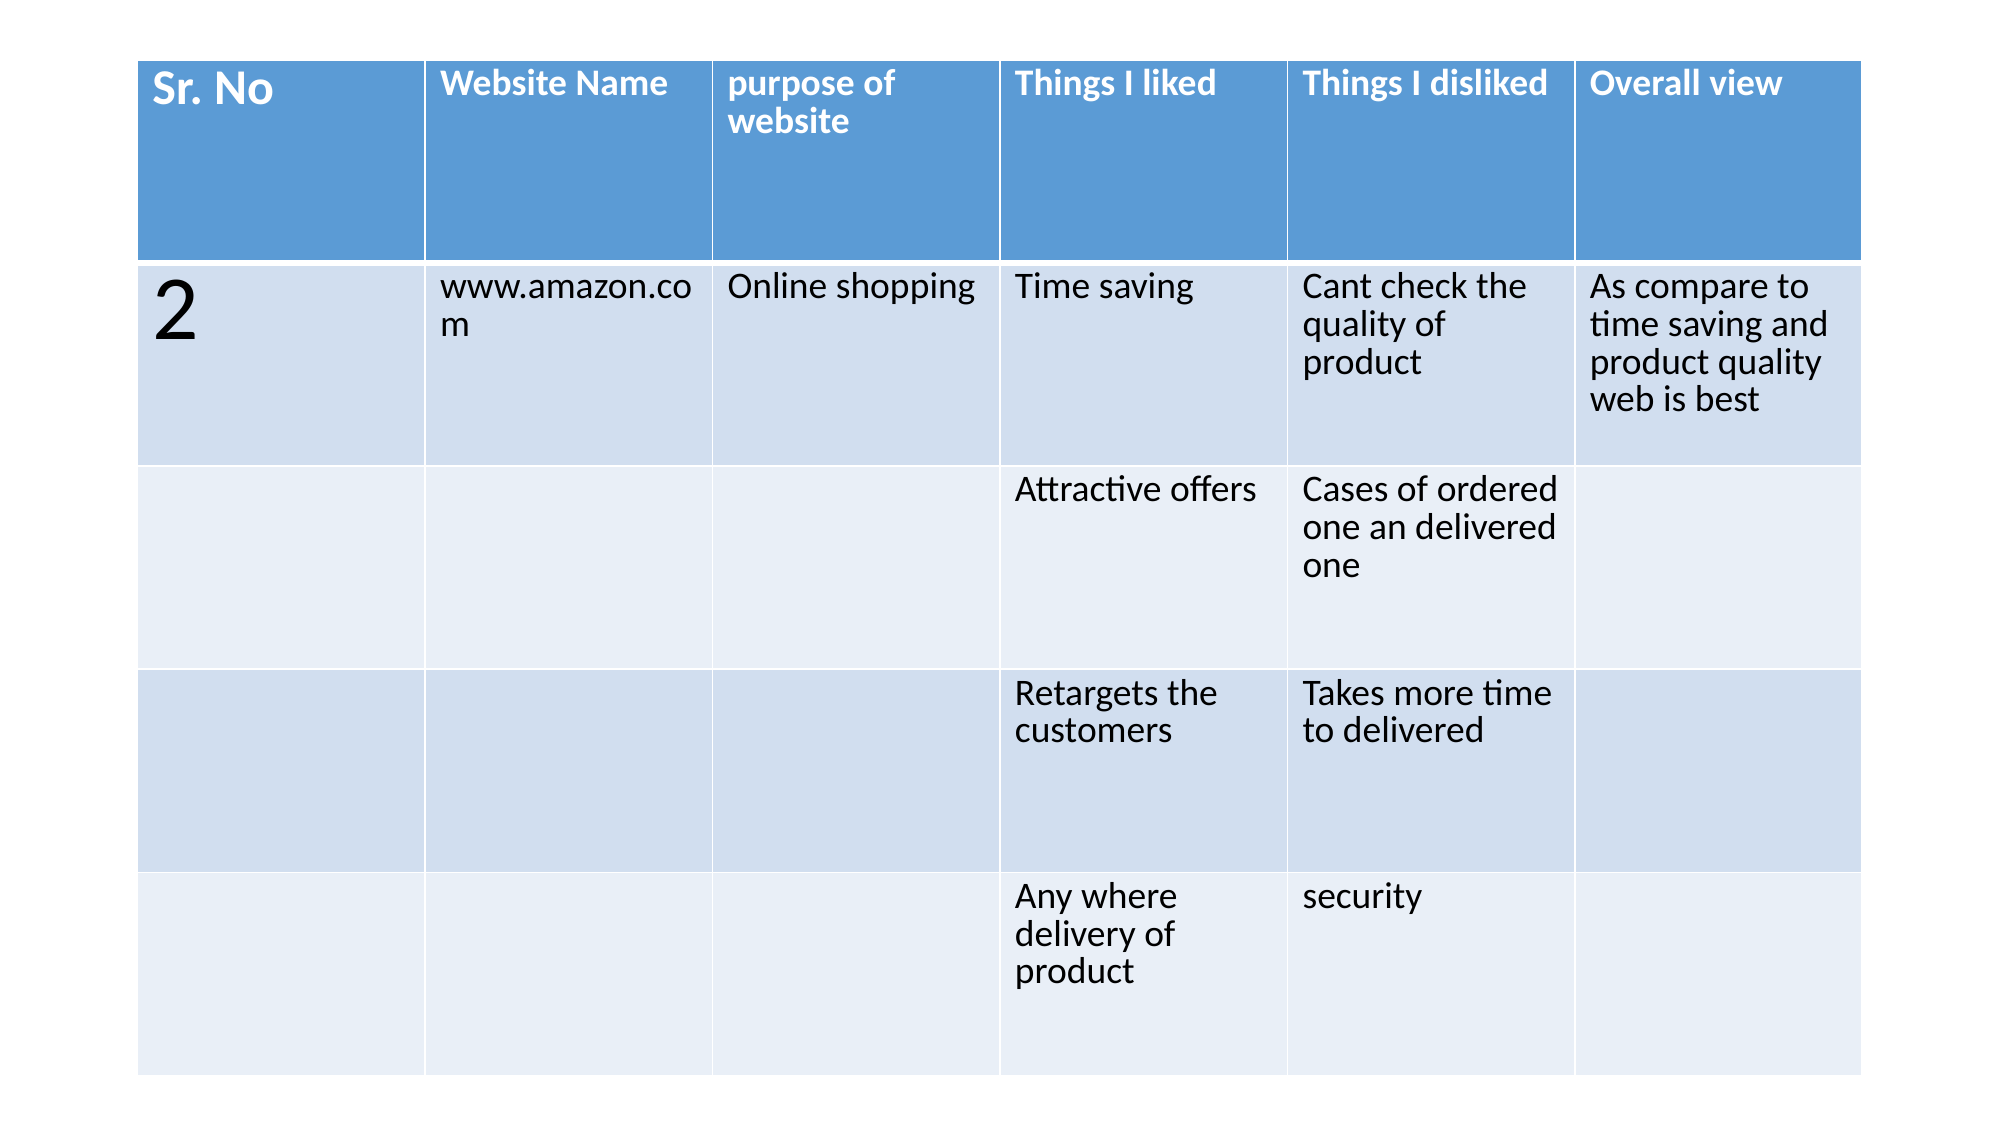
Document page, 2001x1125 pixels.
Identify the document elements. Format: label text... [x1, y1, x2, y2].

table_cell [426, 670, 712, 872]
table_cell [138, 670, 424, 872]
table_cell As compare to time saving and product quality web is best [1576, 266, 1861, 465]
table_cell [426, 467, 712, 668]
table_cell [1576, 467, 1861, 668]
table_cell [713, 670, 999, 872]
table_cell Retargets the customers [1001, 670, 1287, 872]
table_cell Takes more time to delivered [1288, 670, 1574, 872]
table_cell [138, 873, 424, 1075]
table_cell 2 [138, 266, 424, 465]
table_cell [713, 873, 999, 1075]
table_header Things I liked [1001, 61, 1287, 260]
table_header Things I disliked [1288, 61, 1574, 260]
table_cell [138, 467, 424, 668]
table_header Overall view [1576, 61, 1861, 260]
table_cell [1576, 670, 1861, 872]
table_cell [426, 873, 712, 1075]
table_cell [713, 467, 999, 668]
table_cell [1576, 873, 1861, 1075]
table_cell Cant check the quality of product [1288, 266, 1574, 465]
table_cell Any where delivery of product [1001, 873, 1287, 1075]
table_cell Attractive offers [1001, 467, 1287, 668]
table_cell www.amazon.com [426, 266, 712, 465]
table_header purpose of website [713, 61, 999, 260]
table_cell security [1288, 873, 1574, 1075]
table_cell Online shopping [713, 266, 999, 465]
table_header Sr. No [138, 61, 424, 260]
table_header Website Name [426, 61, 712, 260]
table_cell Time saving [1001, 266, 1287, 465]
table_cell Cases of ordered one an delivered one [1288, 467, 1574, 668]
